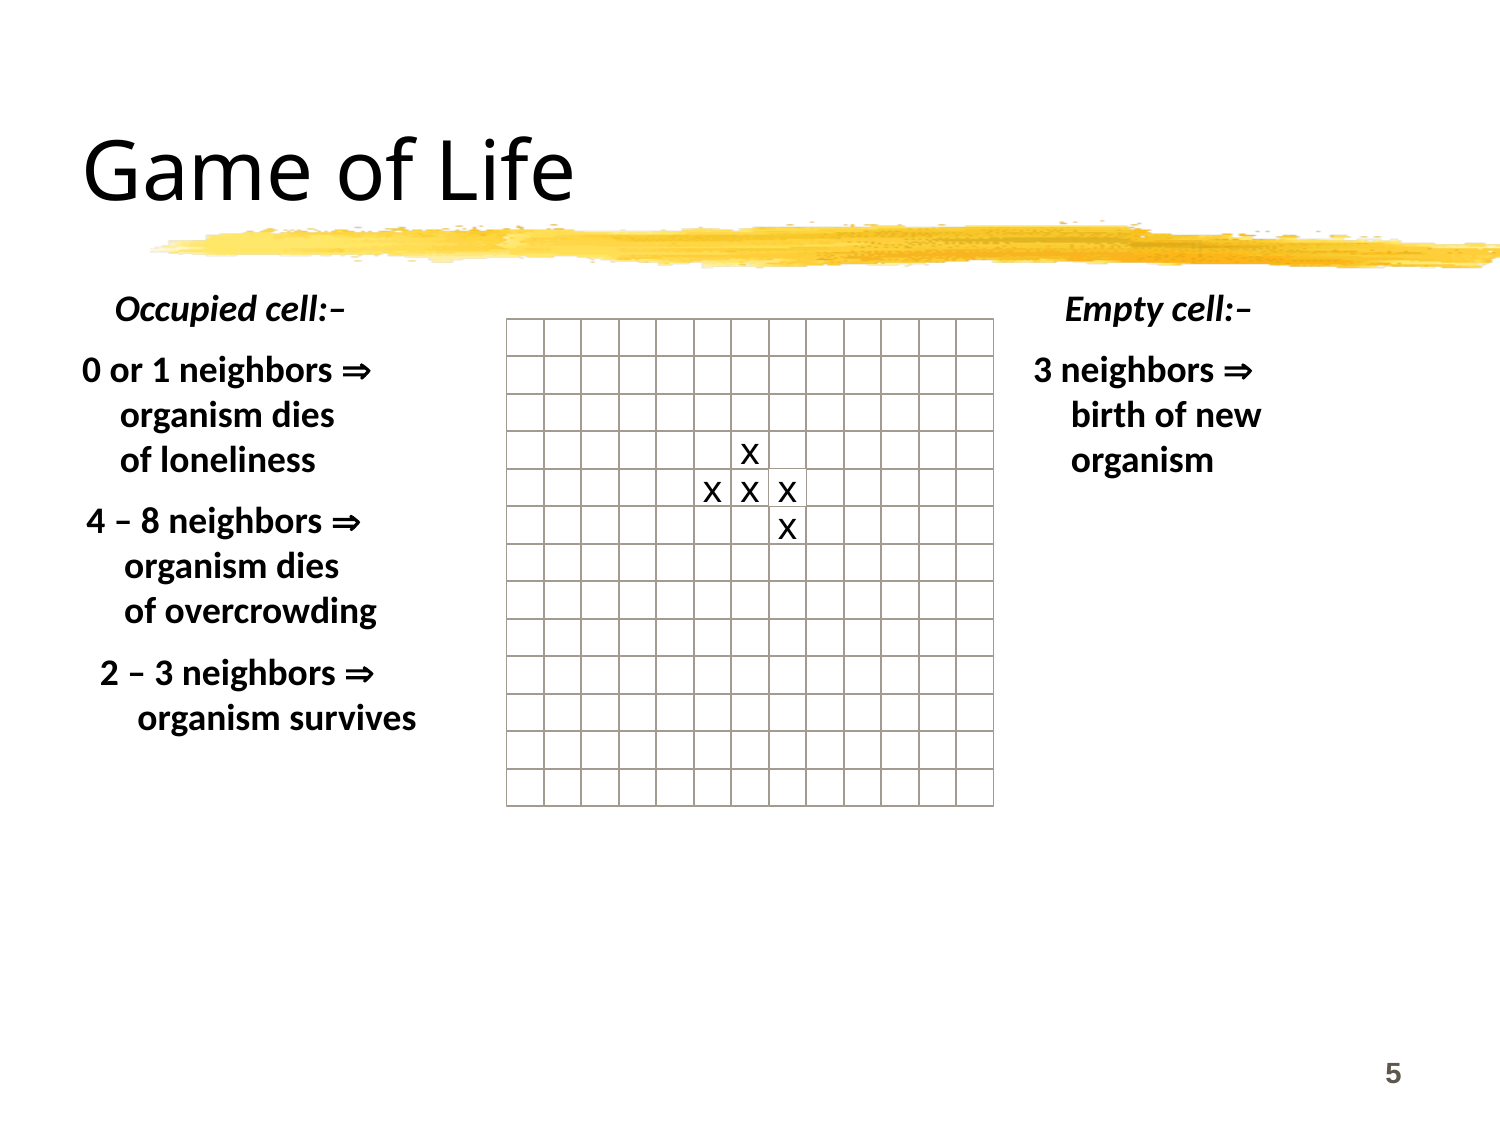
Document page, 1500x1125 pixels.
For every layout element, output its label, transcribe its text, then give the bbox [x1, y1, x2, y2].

text_box 3 neighbors  birth of new organism [1018, 337, 1344, 488]
title Game of Life [66, 37, 1342, 225]
text_box Occupied cell:– [99, 276, 430, 337]
text_box 4 – 8 neighbors  organism dies of overcrowding [71, 488, 452, 639]
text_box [506, 318, 994, 807]
text_box Empty cell:– [1050, 276, 1380, 337]
text_box 0 or 1 neighbors  organism dies of loneliness [67, 337, 462, 488]
text_box 2 – 3 neighbors  organism survives [85, 640, 465, 746]
picture [150, 215, 1500, 279]
slide_number 5 [1103, 1021, 1417, 1098]
